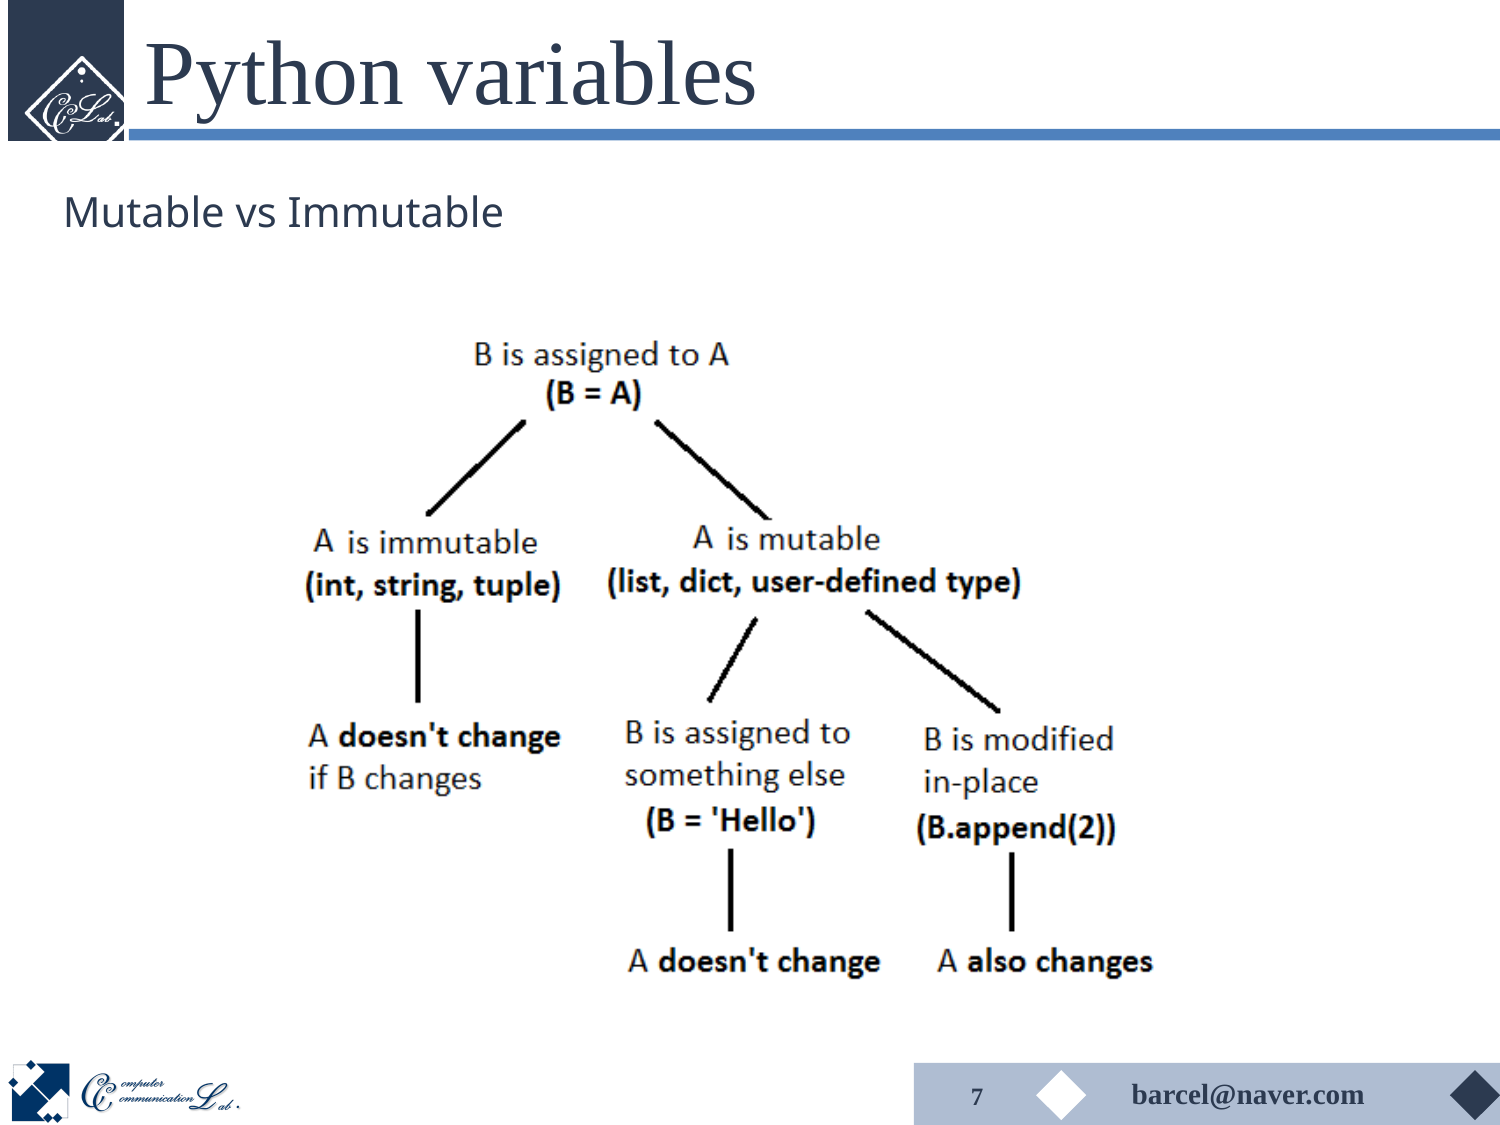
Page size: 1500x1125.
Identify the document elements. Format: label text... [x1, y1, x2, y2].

title Python variables [129, 10, 1500, 126]
picture [247, 290, 1253, 1032]
picture [7, 1058, 243, 1125]
text_box Mutable vs Immutable [48, 177, 519, 243]
picture [8, 0, 124, 141]
